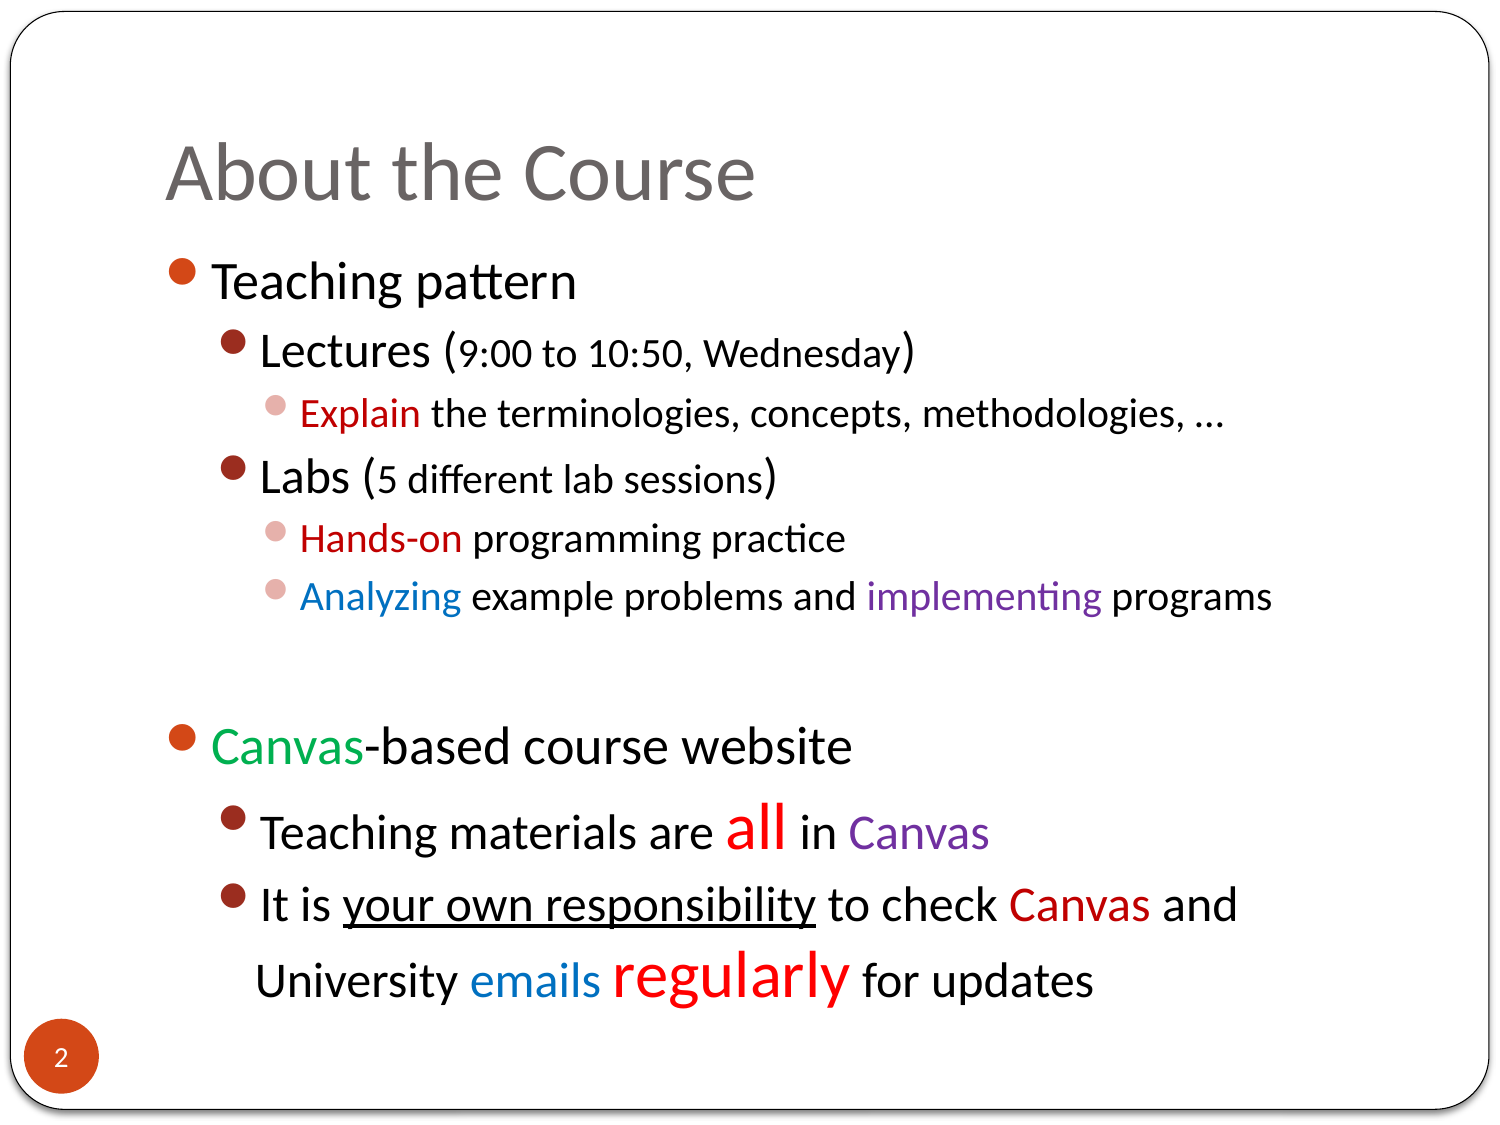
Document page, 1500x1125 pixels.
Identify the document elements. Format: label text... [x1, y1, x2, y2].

list Teaching pattern Lectures (9:00 to 10:50, Wednesday) Explain the terminologies, concepts, methodologies, … Labs (5 different lab sessions) Hands-on programming practice Analyzing example problems and implementing programs Canvas-based course website Teaching materials are all in Canvas It is your own responsibility to check Canvas and University emails regularly for updates [150, 237, 1425, 1050]
slide_number 2 [23, 1018, 99, 1094]
title About the Course [150, 45, 1425, 233]
